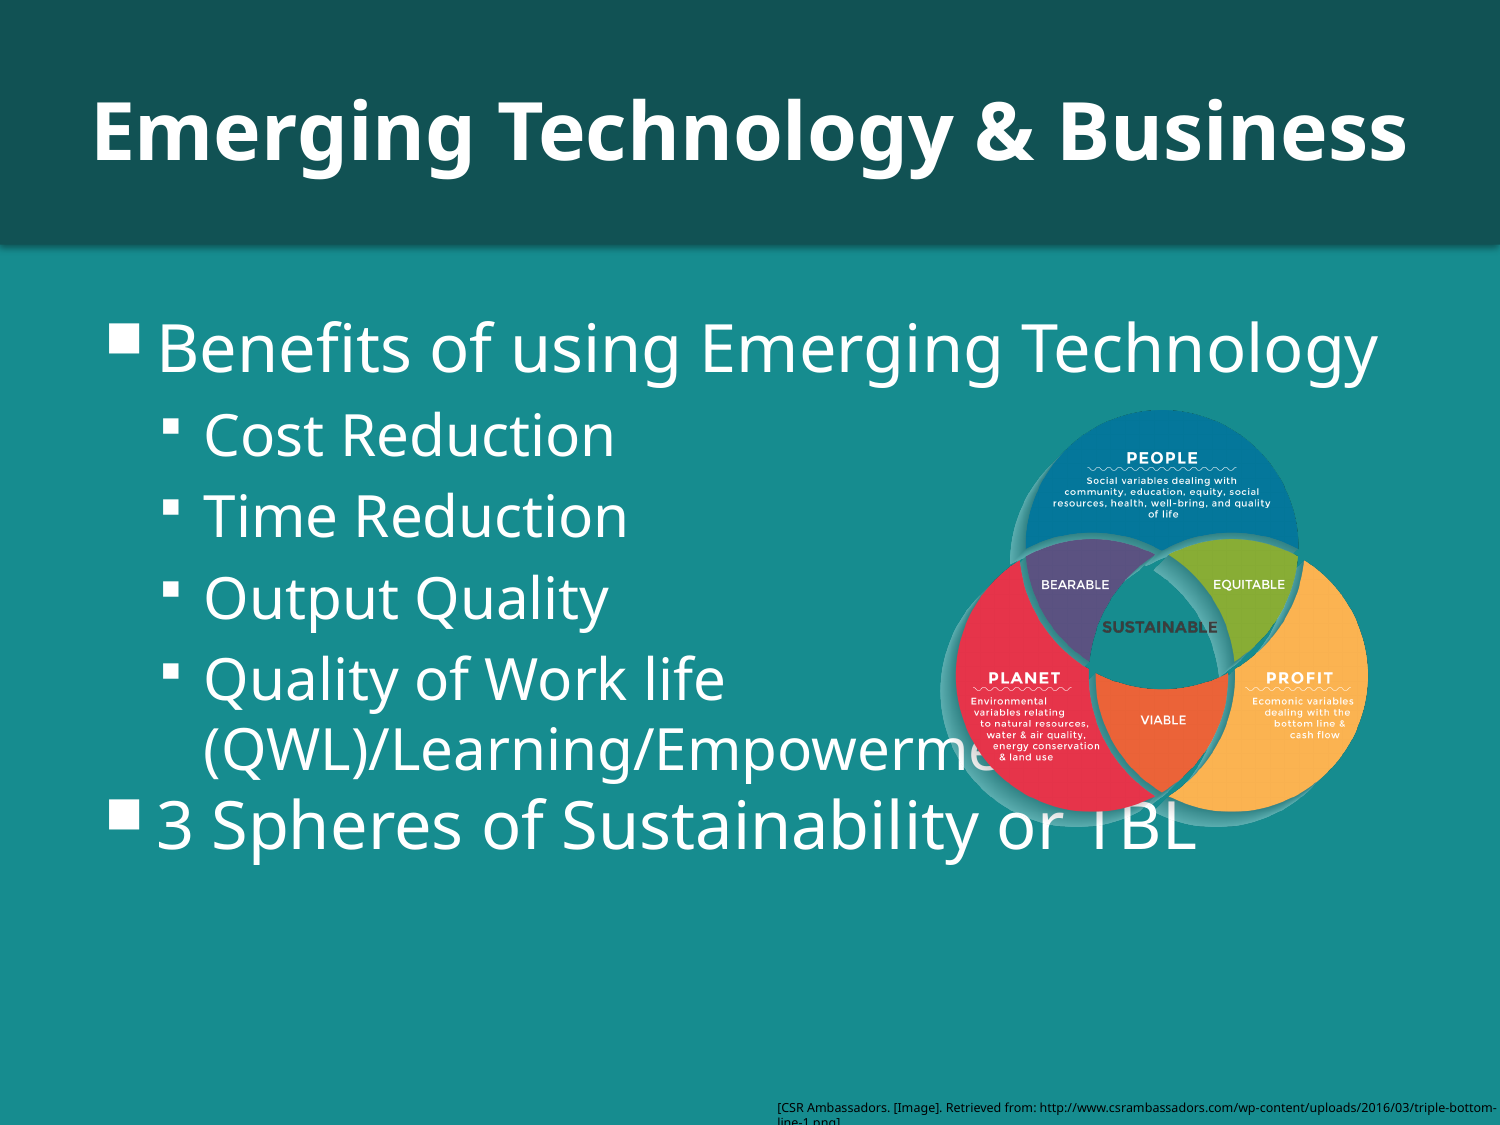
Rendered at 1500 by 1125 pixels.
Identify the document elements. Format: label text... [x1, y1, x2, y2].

picture [937, 406, 1372, 841]
list Benefits of using Emerging Technology Cost Reduction Time Reduction Output Quality Quality of Work life (QWL)/Learning/Empowerment 3 Spheres of Sustainability or TBL [75, 291, 1425, 1050]
text_box [CSR Ambassadors. [Image]. Retrieved from: http://www.csrambassadors.com/wp-content/uploads/2016/03/triple-bottom-line-1.png] [762, 1092, 1500, 1125]
title Emerging Technology & Business [75, 25, 1425, 231]
